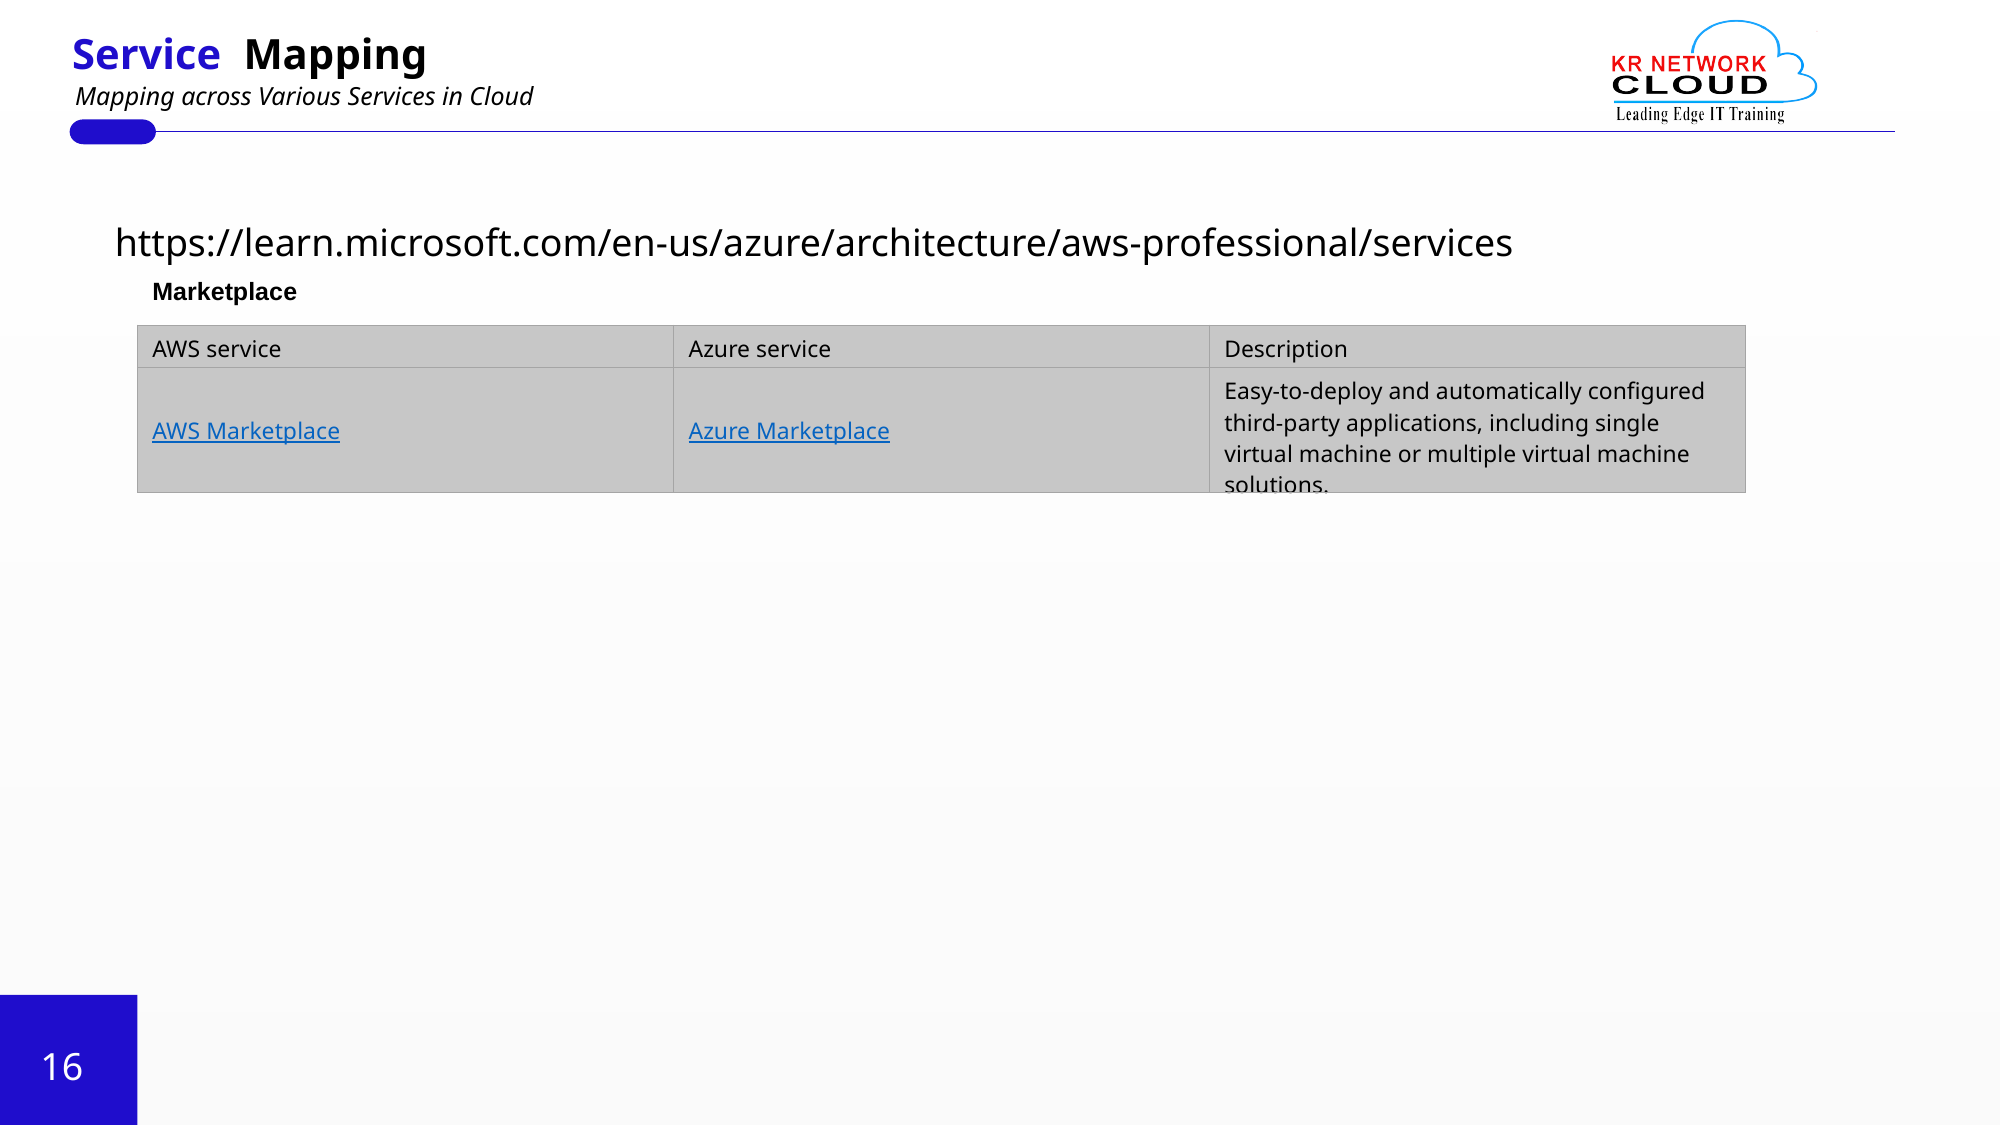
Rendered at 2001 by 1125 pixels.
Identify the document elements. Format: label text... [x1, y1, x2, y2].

list Mapping across Various Services in Cloud [60, 76, 1544, 106]
picture [1606, 12, 1821, 132]
table_header Description [1210, 359, 1745, 367]
list Mapping [228, 26, 921, 57]
text_box Marketplace [137, 268, 1746, 359]
table_cell Easy-to-deploy and automatically configured third-party applications, including single virtual machine or multiple virtual machine solutions. [1210, 368, 1745, 492]
table_cell Azure Marketplace [674, 368, 1209, 492]
table_header Azure service [674, 359, 1209, 367]
table_cell AWS Marketplace [138, 368, 673, 492]
text_box https://learn.microsoft.com/en-us/azure/architecture/aws-professional/services [99, 211, 1544, 272]
list Service [57, 26, 228, 56]
table_header AWS service [138, 359, 673, 367]
